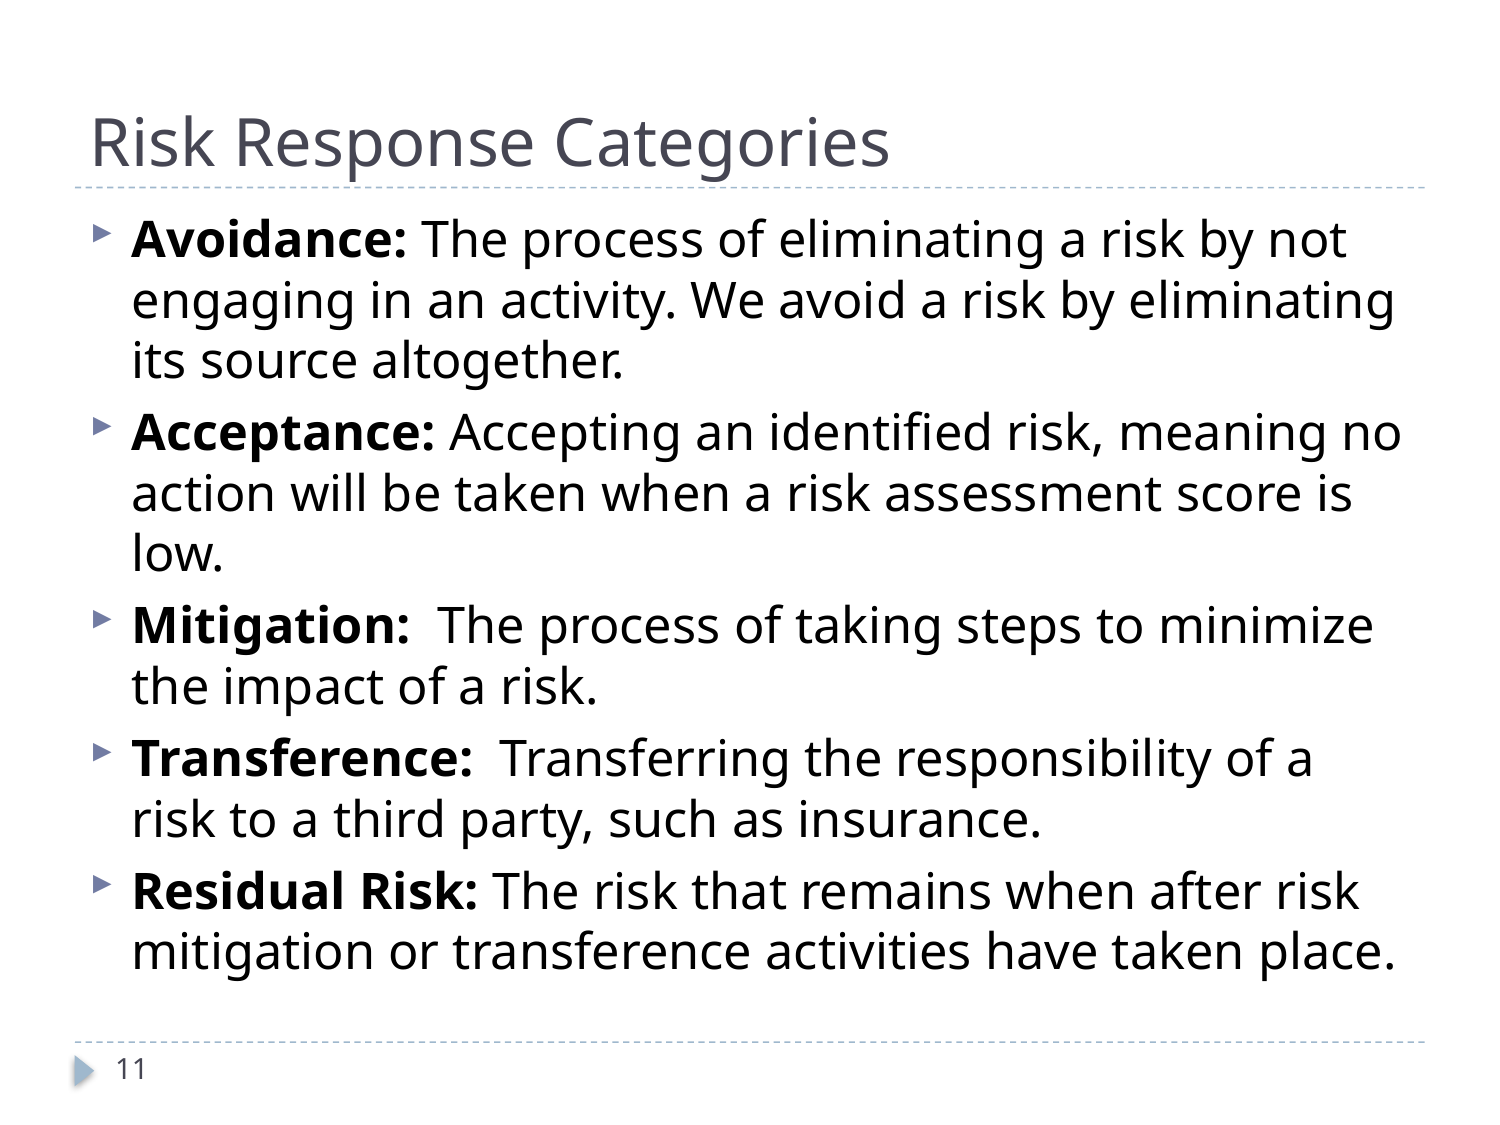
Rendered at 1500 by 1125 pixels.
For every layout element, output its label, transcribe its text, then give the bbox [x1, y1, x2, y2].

list Avoidance: The process of eliminating a risk by not engaging in an activity. We avoid a risk by eliminating its source altogether. Acceptance: Accepting an identified risk, meaning no action will be taken when a risk assessment score is low. Mitigation: The process of taking steps to minimize the impact of a risk. Transference: Transferring the responsibility of a risk to a third party, such as insurance. Residual Risk: The risk that remains when after risk mitigation or transference activities have taken place. [75, 200, 1425, 1010]
title Risk Response Categories [75, 24, 1425, 188]
slide_number 11 [100, 1042, 426, 1103]
